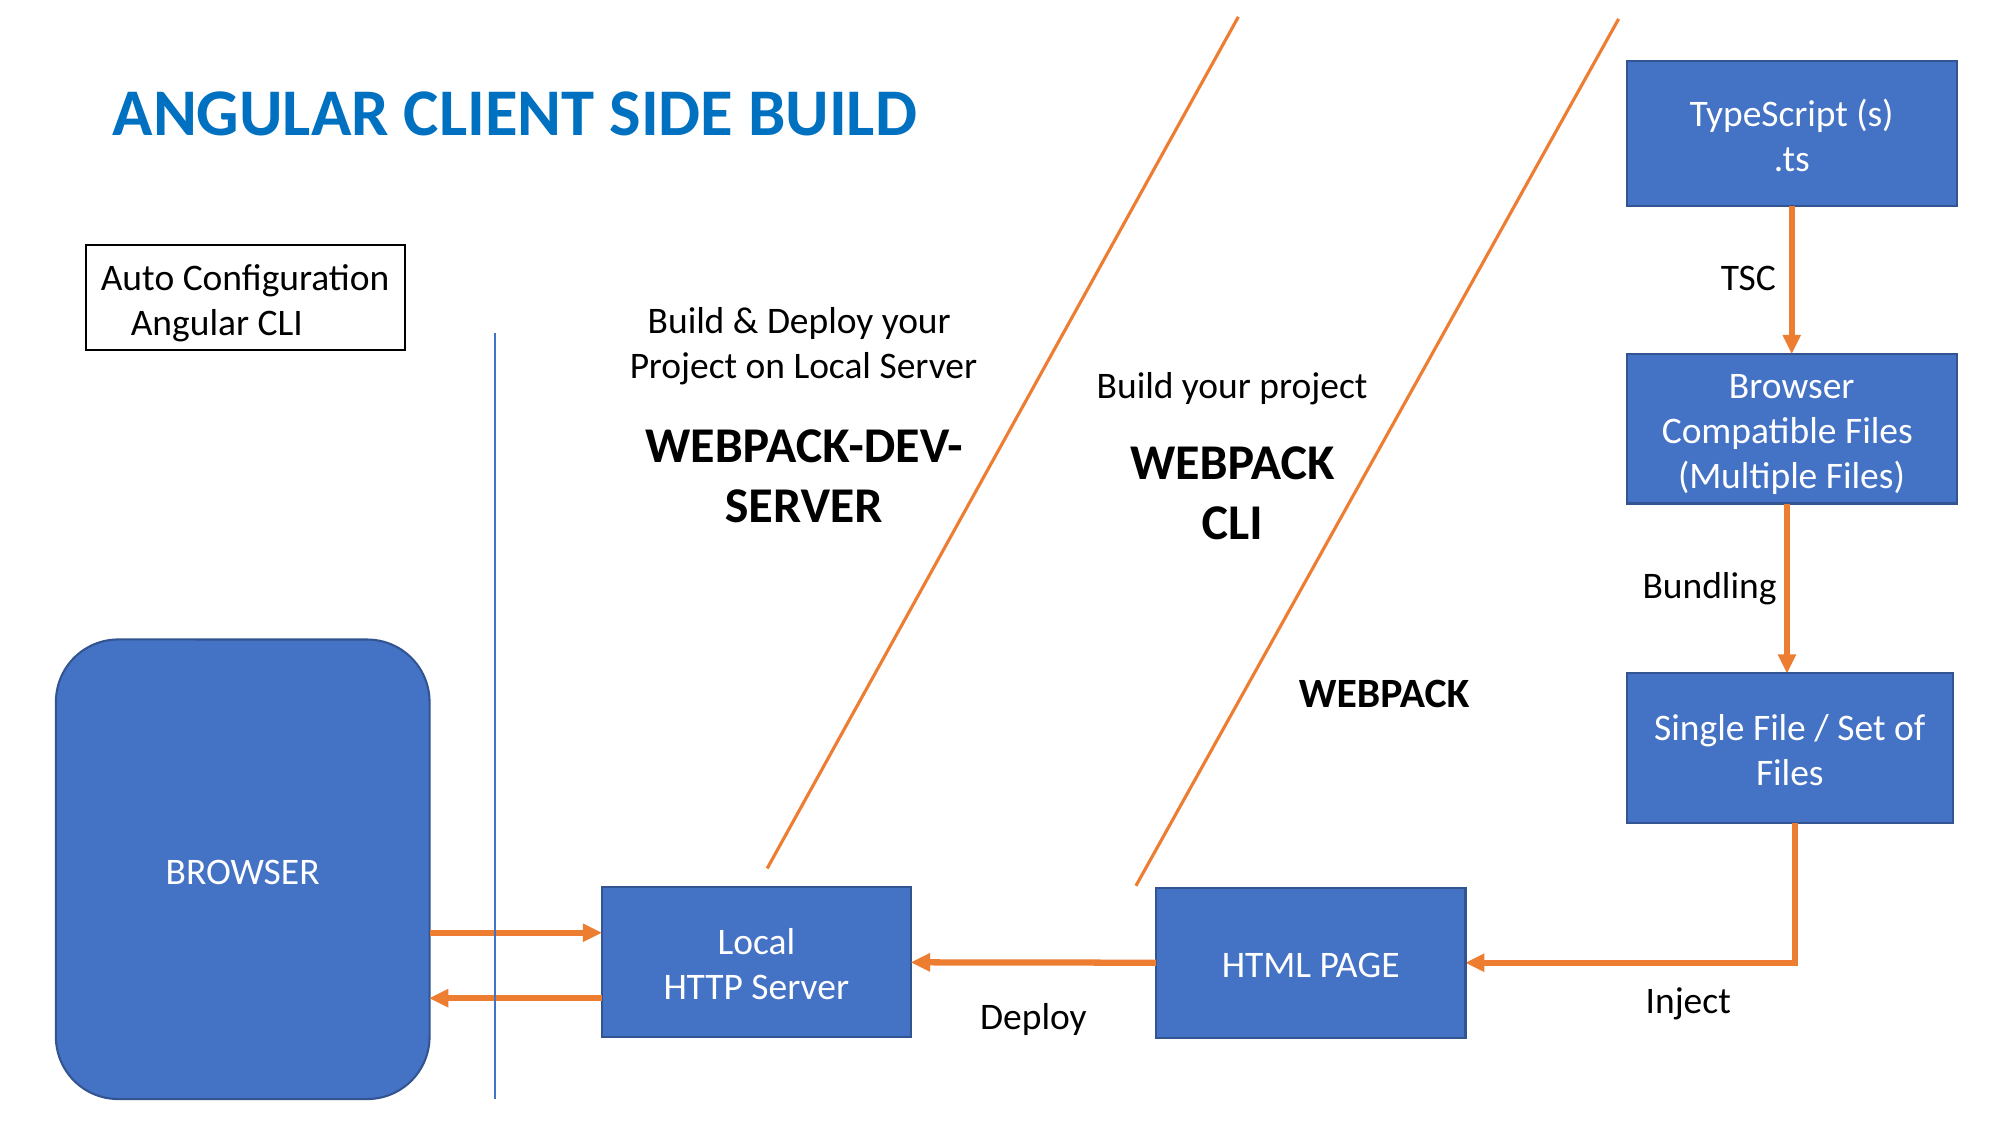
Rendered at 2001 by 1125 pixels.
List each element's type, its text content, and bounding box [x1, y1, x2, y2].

text_box ANGULAR CLIENT SIDE BUILD [98, 61, 767, 156]
text_box Bundling [1788, 553, 1792, 613]
text_box WEBPACK-DEV- SERVER [630, 405, 767, 540]
text_box Local HTTP Server [601, 886, 912, 1038]
text_box BROWSER [54, 638, 431, 1101]
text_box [1560, 728, 1701, 1058]
text_box HTML PAGE [1155, 887, 1467, 1039]
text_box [1135, 18, 1619, 886]
text_box Deploy [965, 985, 1102, 1045]
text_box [767, 16, 1239, 869]
text_box Browser Compatible Files (Multiple Files) [1626, 353, 1958, 505]
text_box Auto Configuration Angular CLI [85, 244, 406, 351]
text_box Build & Deploy your Project on Local Server [614, 289, 767, 394]
text_box TSC [1706, 245, 1791, 306]
text_box Inject [1701, 968, 1746, 1029]
text_box Bundling [1627, 553, 1786, 613]
text_box Single File / Set of Files [1626, 672, 1954, 824]
text_box TypeScript (s) .ts [1626, 60, 1958, 207]
